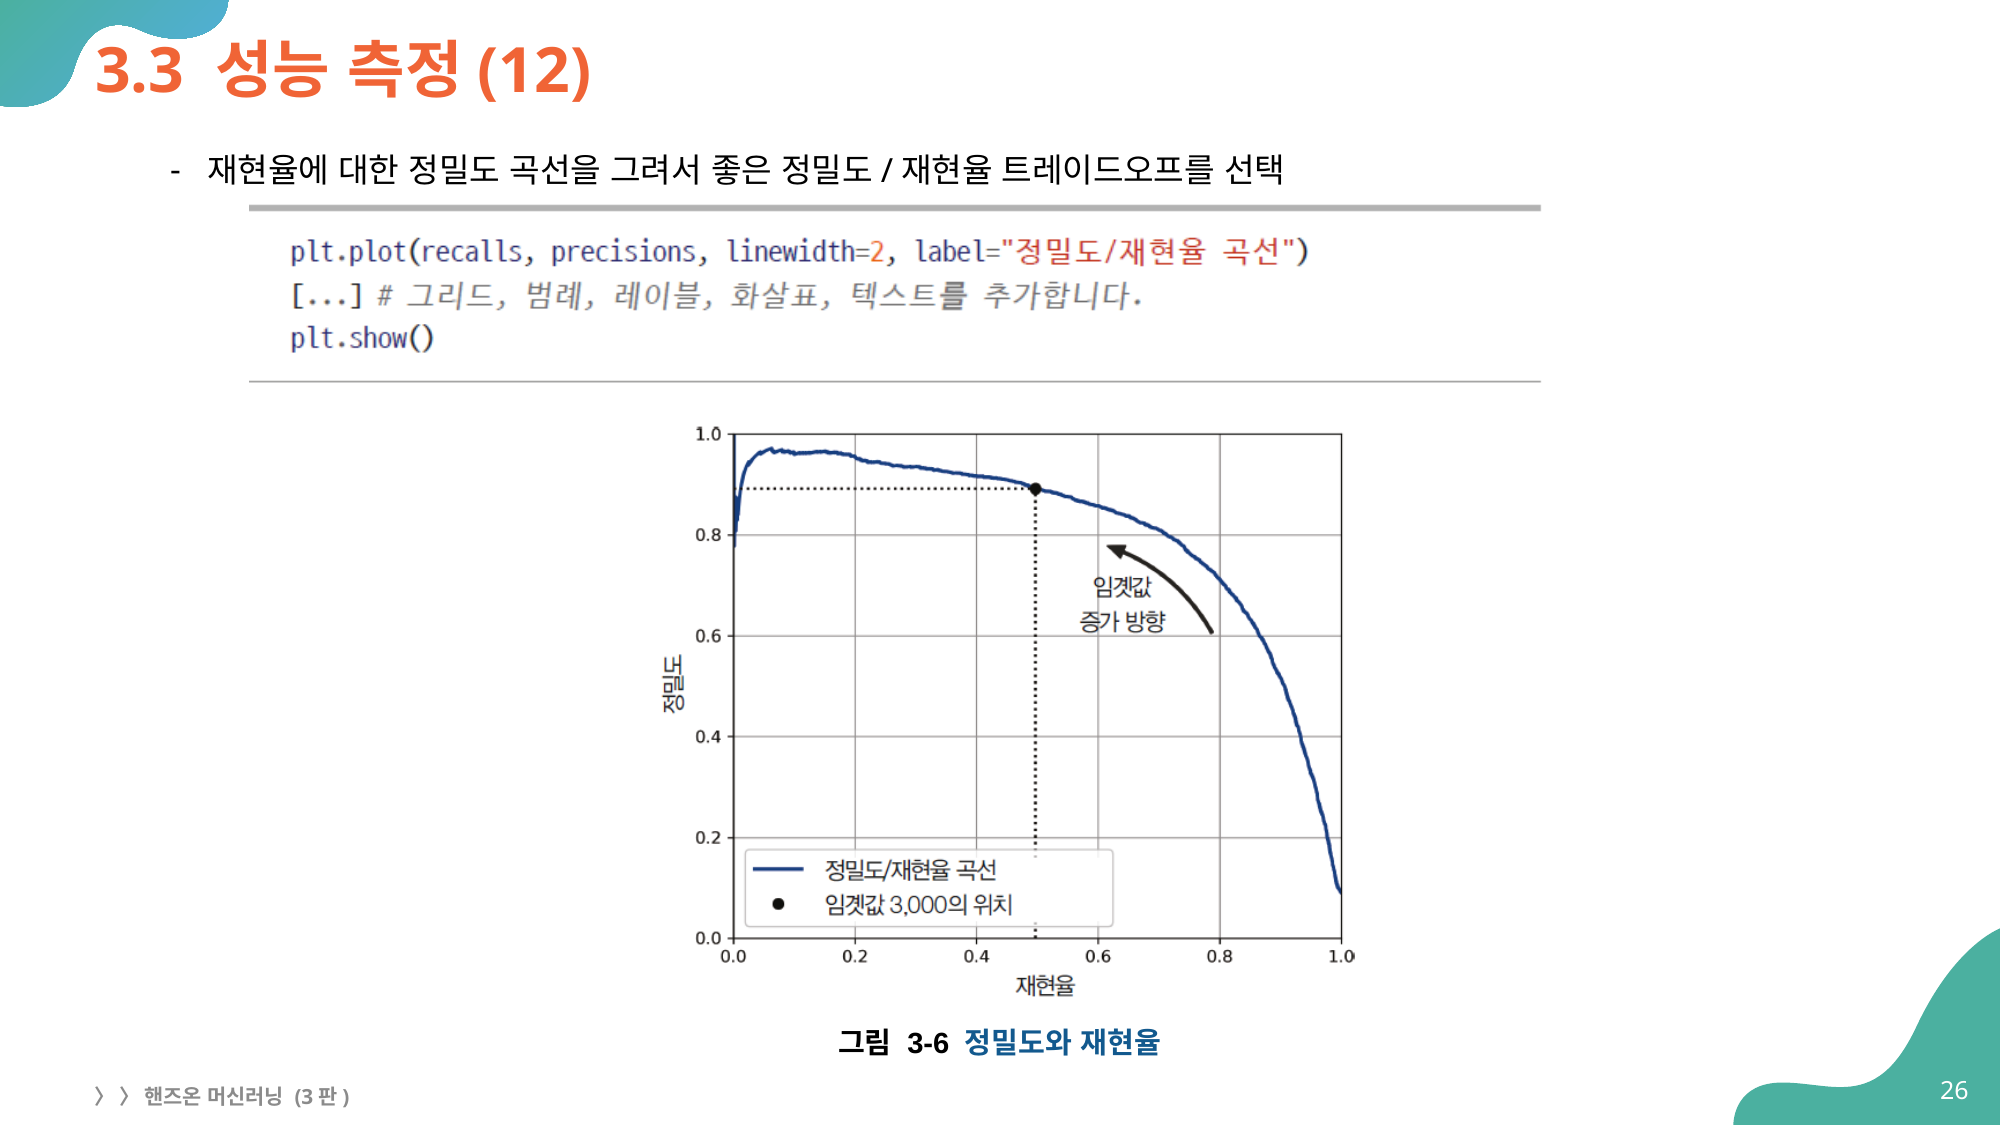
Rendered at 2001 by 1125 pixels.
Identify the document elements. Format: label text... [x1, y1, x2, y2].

picture [249, 202, 1549, 389]
text_box 그림 3-6 정밀도와 재현율 [293, 1017, 1707, 1068]
title 3.3 성능 측정(12) [79, 17, 1931, 128]
list 재현율에 대한 정밀도 곡선을 그려서 좋은 정밀도/재현율 트레이드오프를 선택 [79, 133, 1892, 1053]
footer 〉 〉 핸즈온 머신러닝 (3판) [79, 1078, 755, 1114]
slide_number 26 [1917, 1061, 1984, 1122]
picture [641, 414, 1363, 1008]
